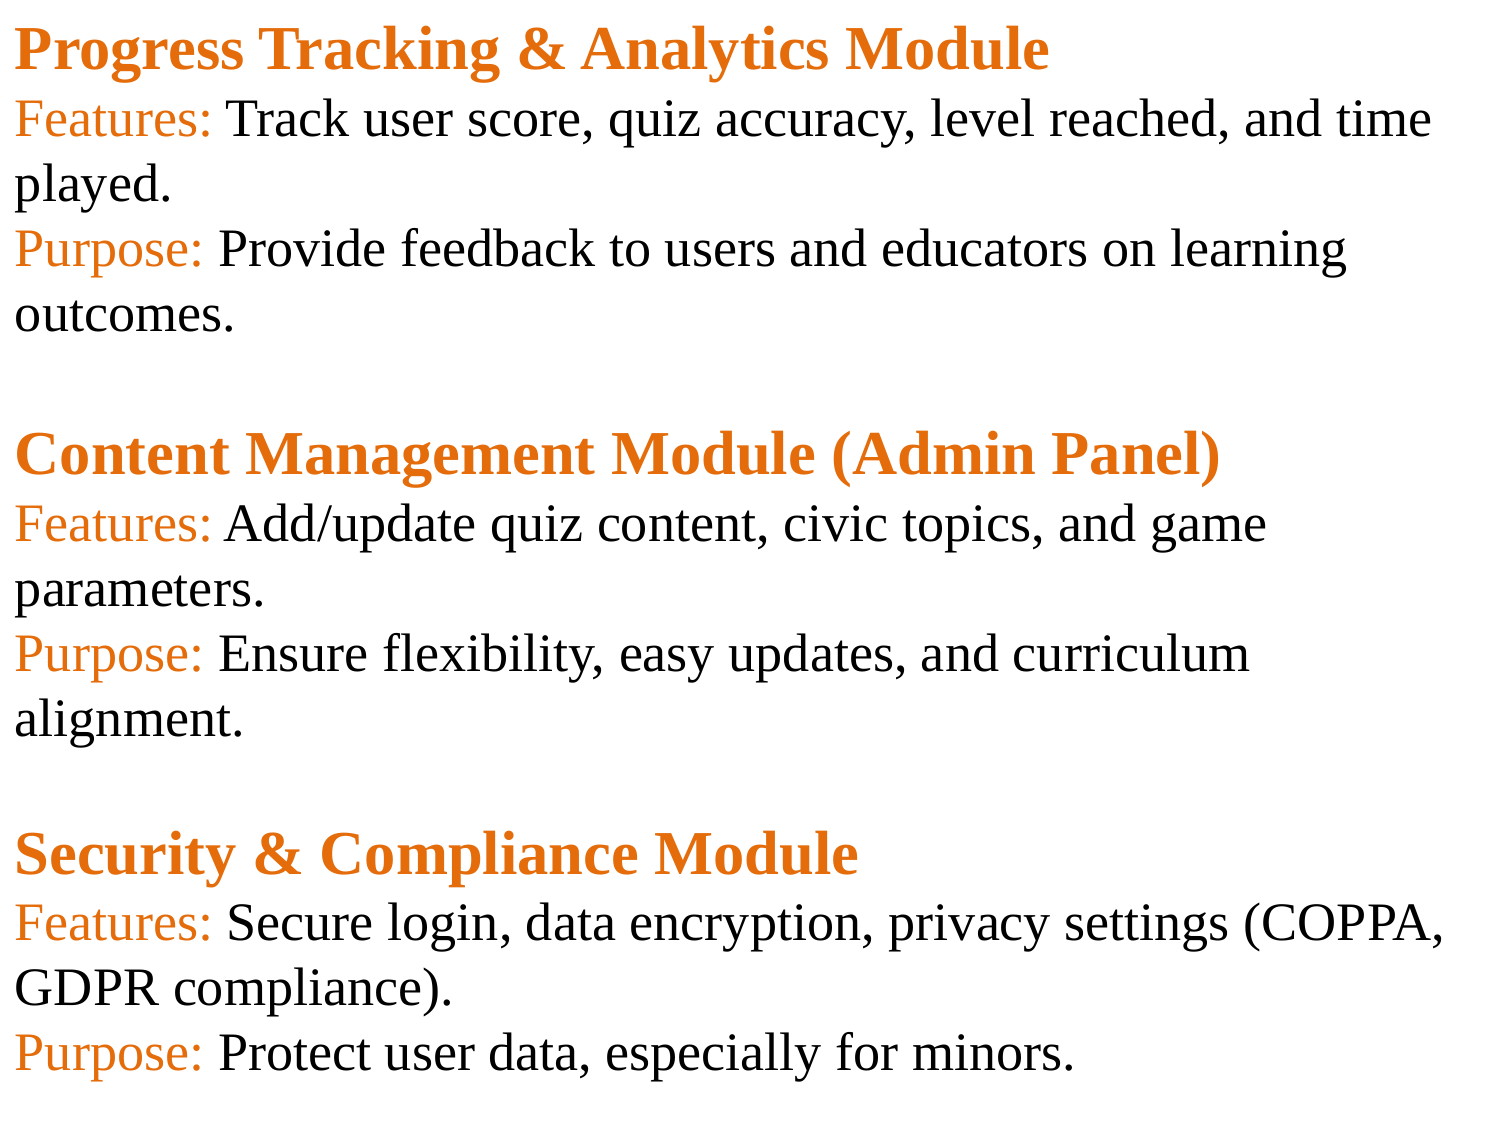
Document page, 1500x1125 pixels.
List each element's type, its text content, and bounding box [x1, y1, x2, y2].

text_box Progress Tracking & Analytics Module Features: Track user score, quiz accuracy, level reached, and time played. Purpose: Provide feedback to users and educators on learning outcomes. Content Management Module (Admin Panel) Features: Add/update quiz content, civic topics, and game parameters. Purpose: Ensure flexibility, easy updates, and curriculum alignment. Security & Compliance Module Features: Secure login, data encryption, privacy settings (COPPA, GDPR compliance). Purpose: Protect user data, especially for minors. [0, 0, 1500, 1125]
